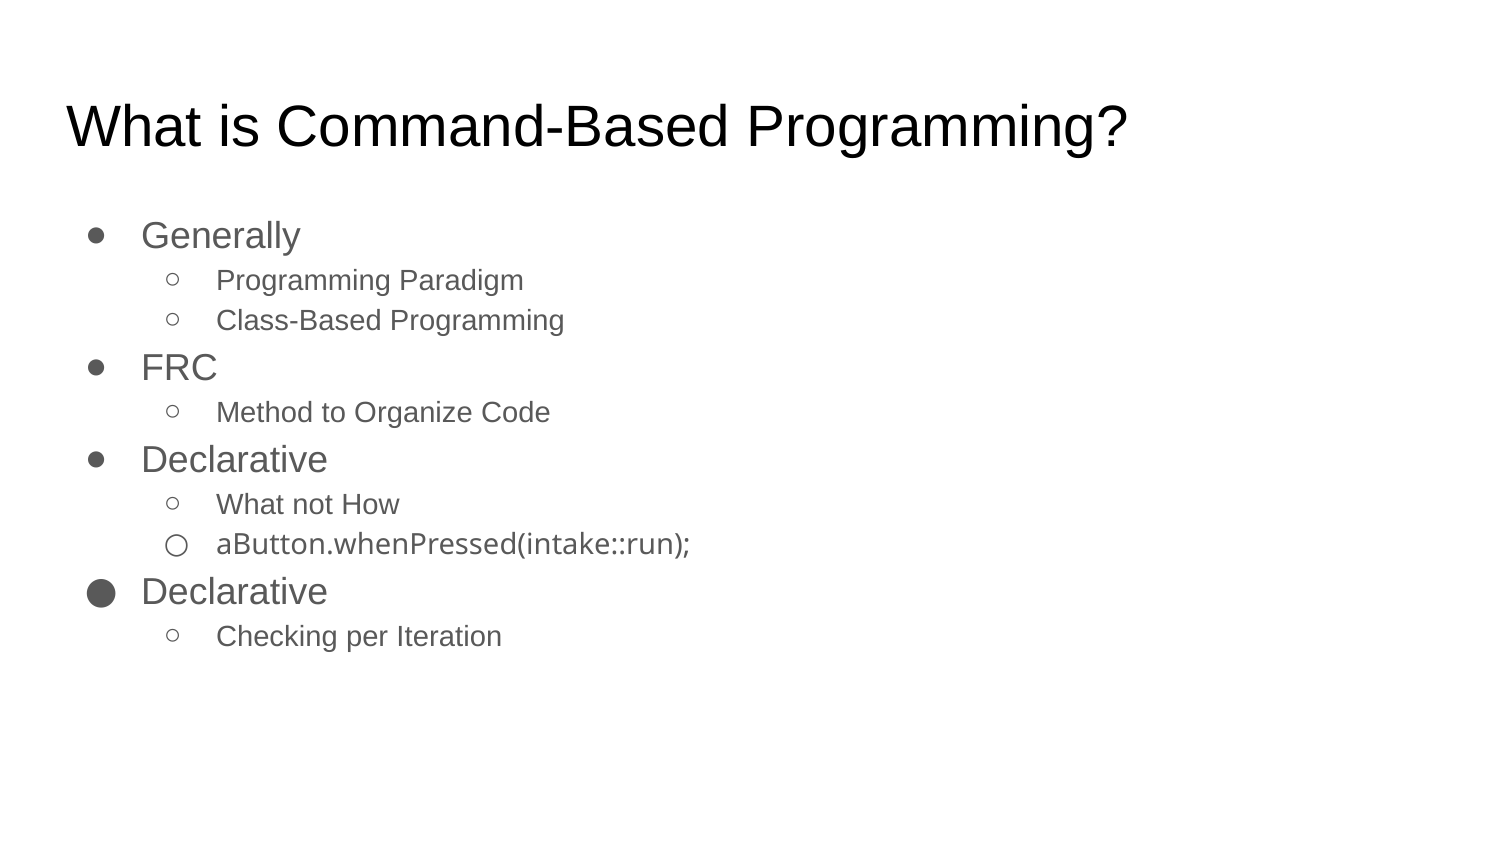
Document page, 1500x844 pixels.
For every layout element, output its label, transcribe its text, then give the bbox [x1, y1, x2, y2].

title What is Command-Based Programming? [51, 72, 1449, 167]
list Generally Programming Paradigm Class-Based Programming FRC Method to Organize Code Declarative What not How aButton.whenPressed(intake::run); Declarative Checking per Iteration [51, 189, 1449, 750]
